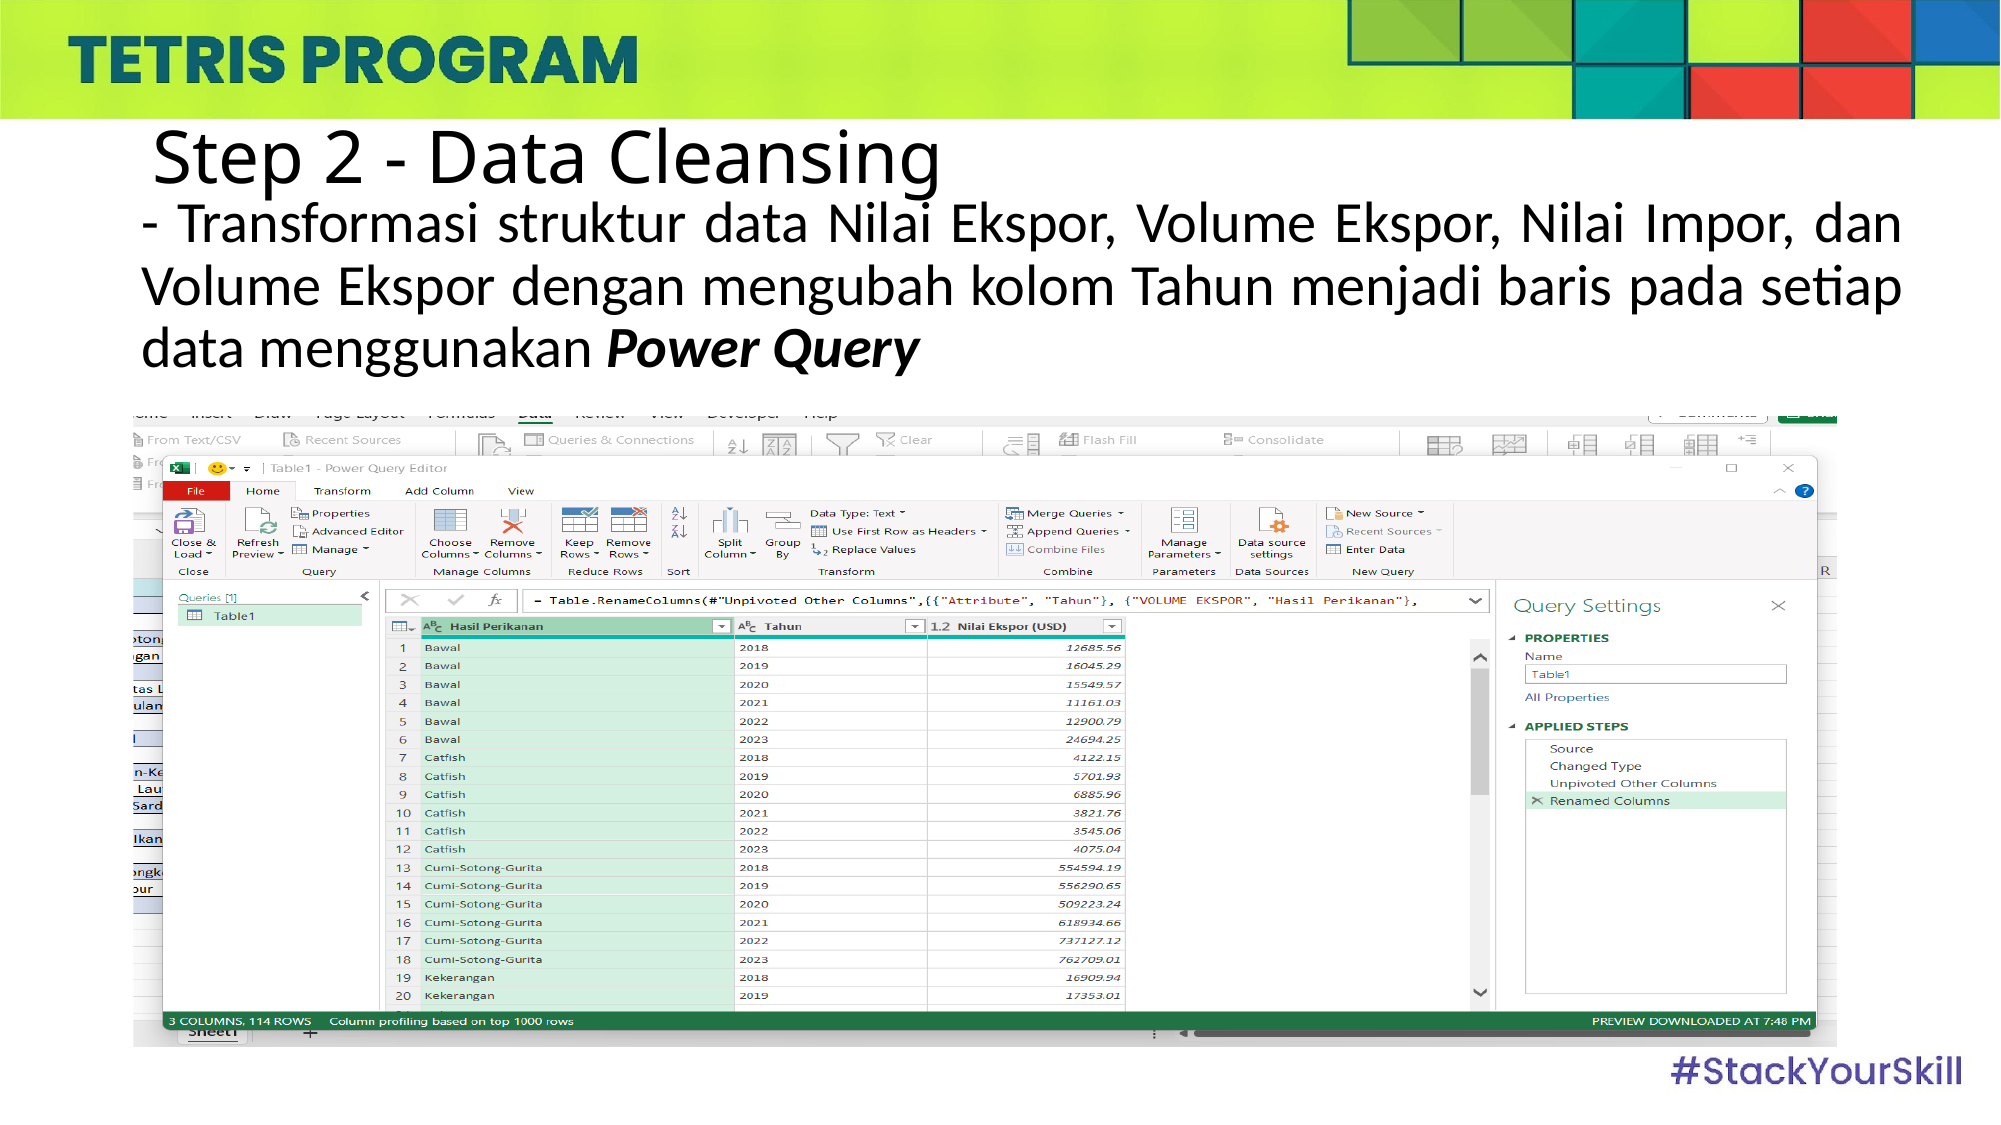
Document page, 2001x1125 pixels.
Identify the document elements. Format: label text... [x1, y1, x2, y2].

title Step 2 - Data Cleansing [137, 51, 1863, 184]
list - Transformasi struktur data Nilai Ekspor, Volume Ekspor, Nilai Impor, dan Volume Ekspor dengan mengubah kolom Tahun menjadi baris pada setiap data menggunakan Power Query [111, 184, 1920, 899]
picture [0, 0, 2000, 1125]
